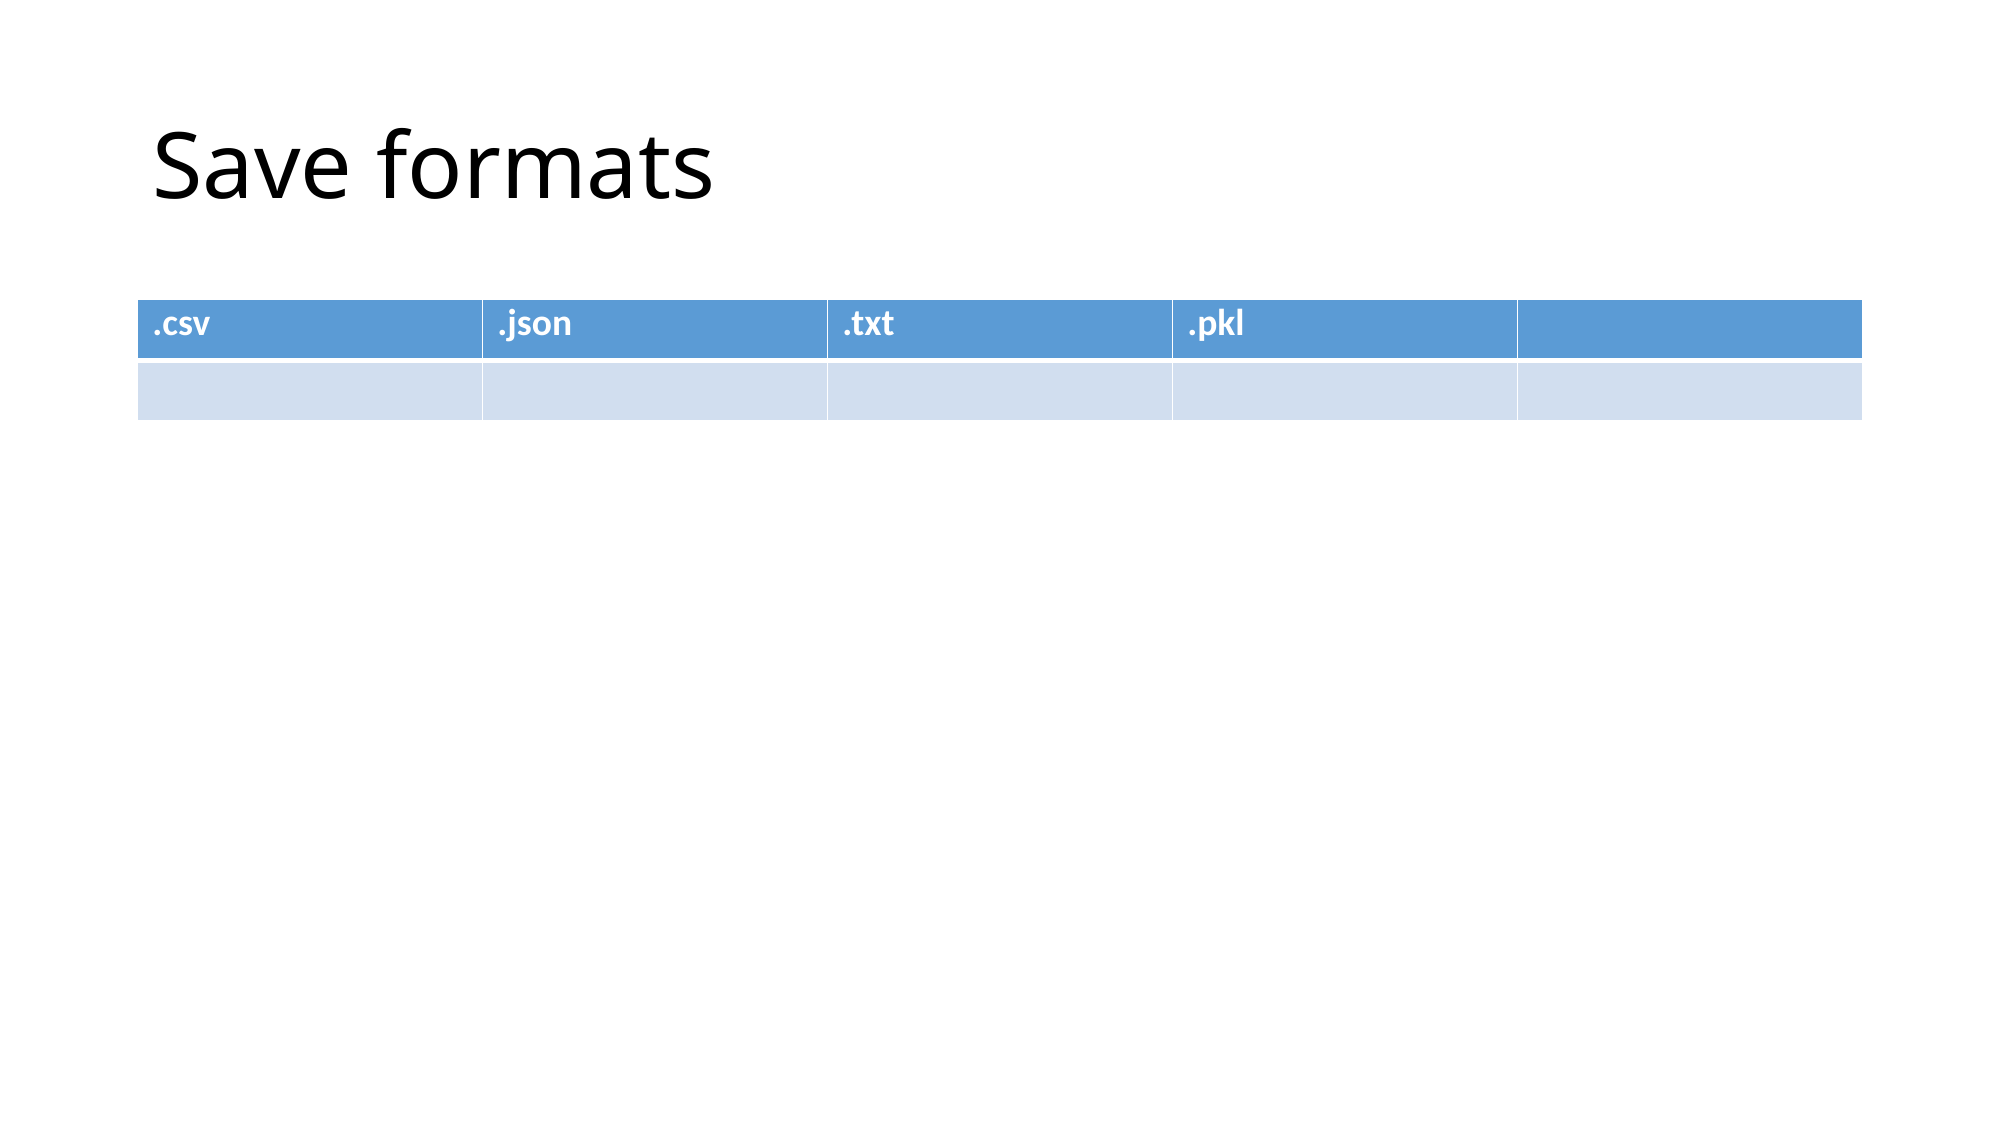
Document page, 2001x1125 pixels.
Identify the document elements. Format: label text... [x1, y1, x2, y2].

table_header .pkl [1173, 300, 1517, 358]
table_cell [1173, 363, 1517, 420]
table_cell [138, 363, 482, 420]
table_cell [1518, 363, 1862, 420]
table_header .txt [828, 300, 1172, 358]
table_header .csv [138, 300, 482, 358]
table_header [1518, 300, 1862, 358]
table_header .json [483, 300, 827, 358]
title Save formats [137, 59, 1863, 278]
table_cell [828, 363, 1172, 420]
table_cell [483, 363, 827, 420]
